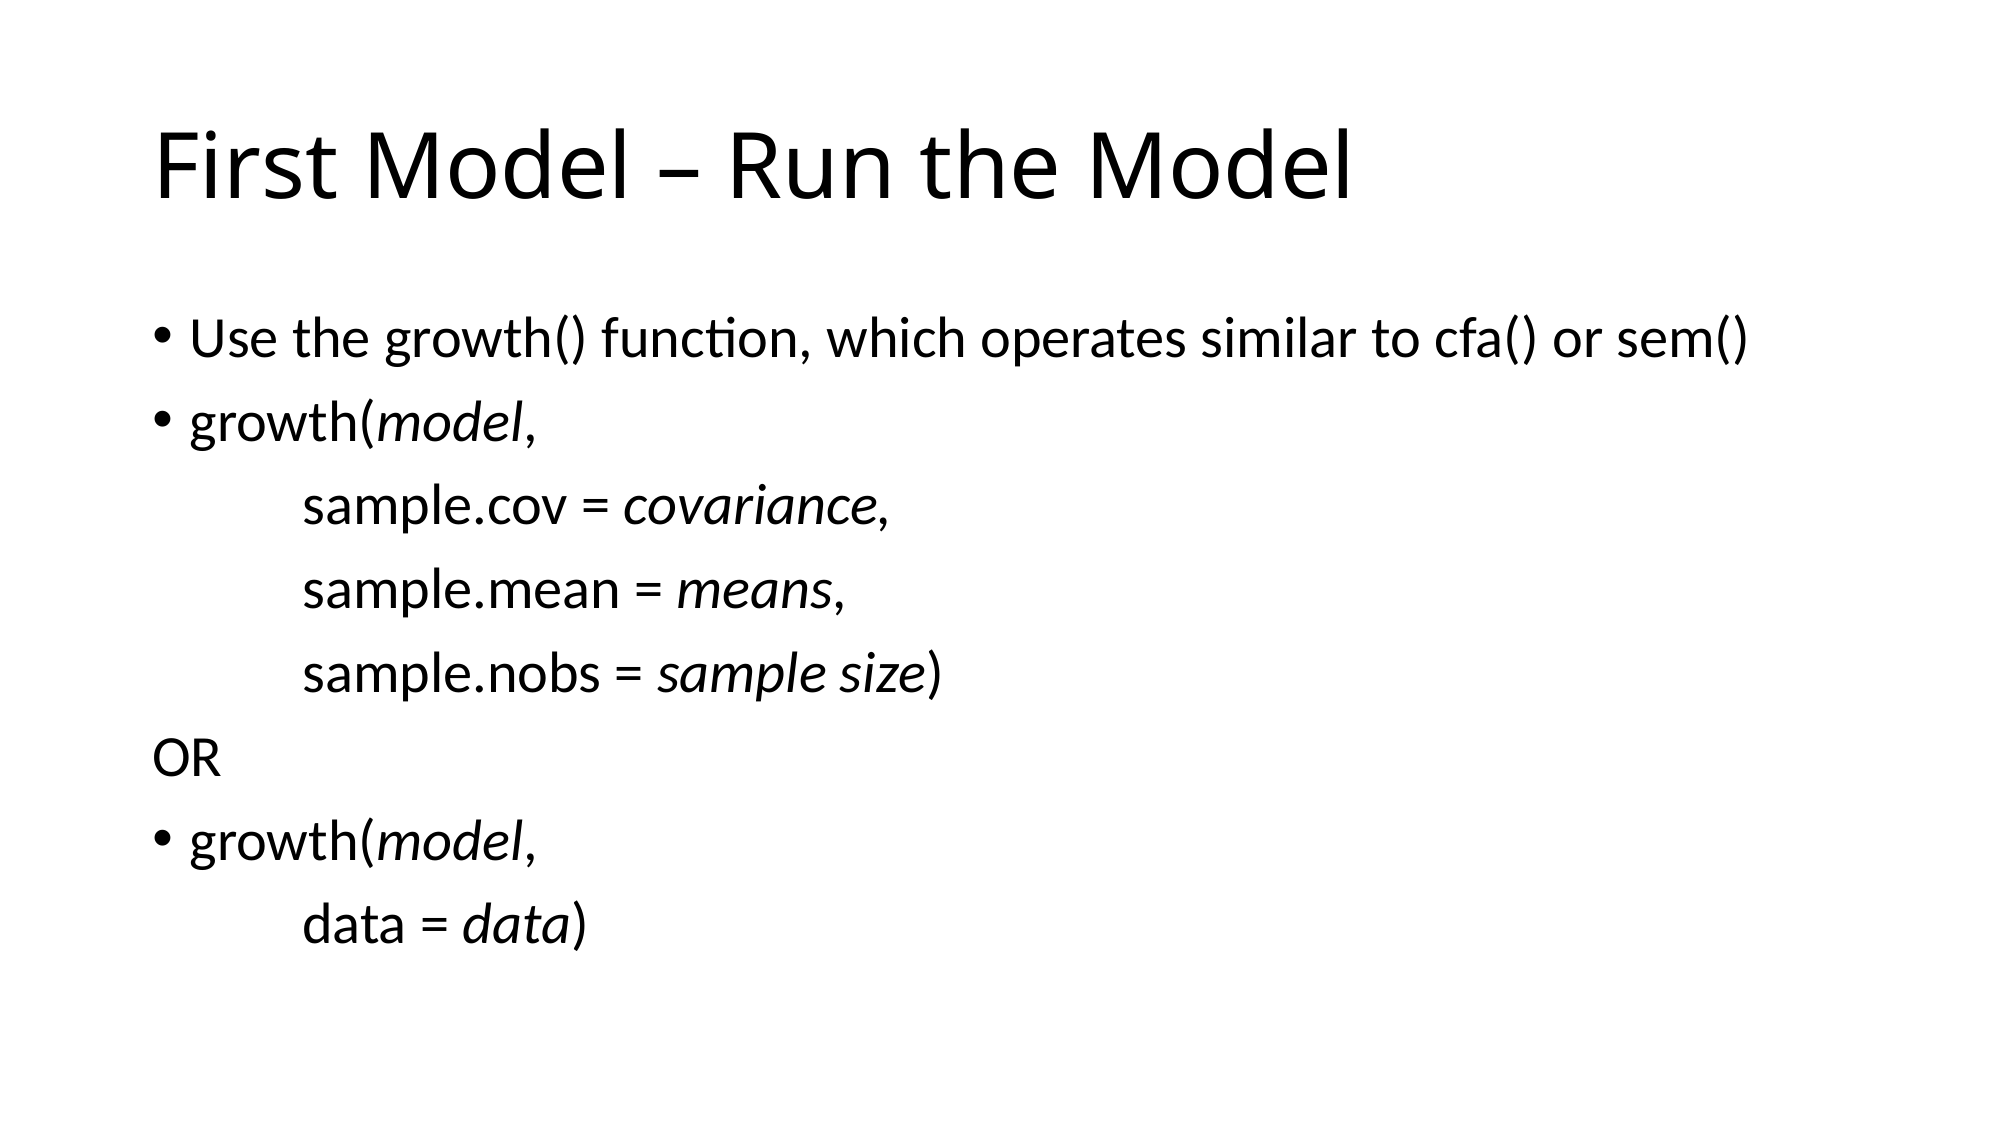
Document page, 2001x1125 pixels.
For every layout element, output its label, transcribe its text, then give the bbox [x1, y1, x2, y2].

title First Model – Run the Model [137, 59, 1863, 278]
list Use the growth() function, which operates similar to cfa() or sem() growth(model, sample.cov = covariance, sample.mean = means, sample.nobs = sample size) OR growth(model, data = data) [137, 299, 1863, 1014]
